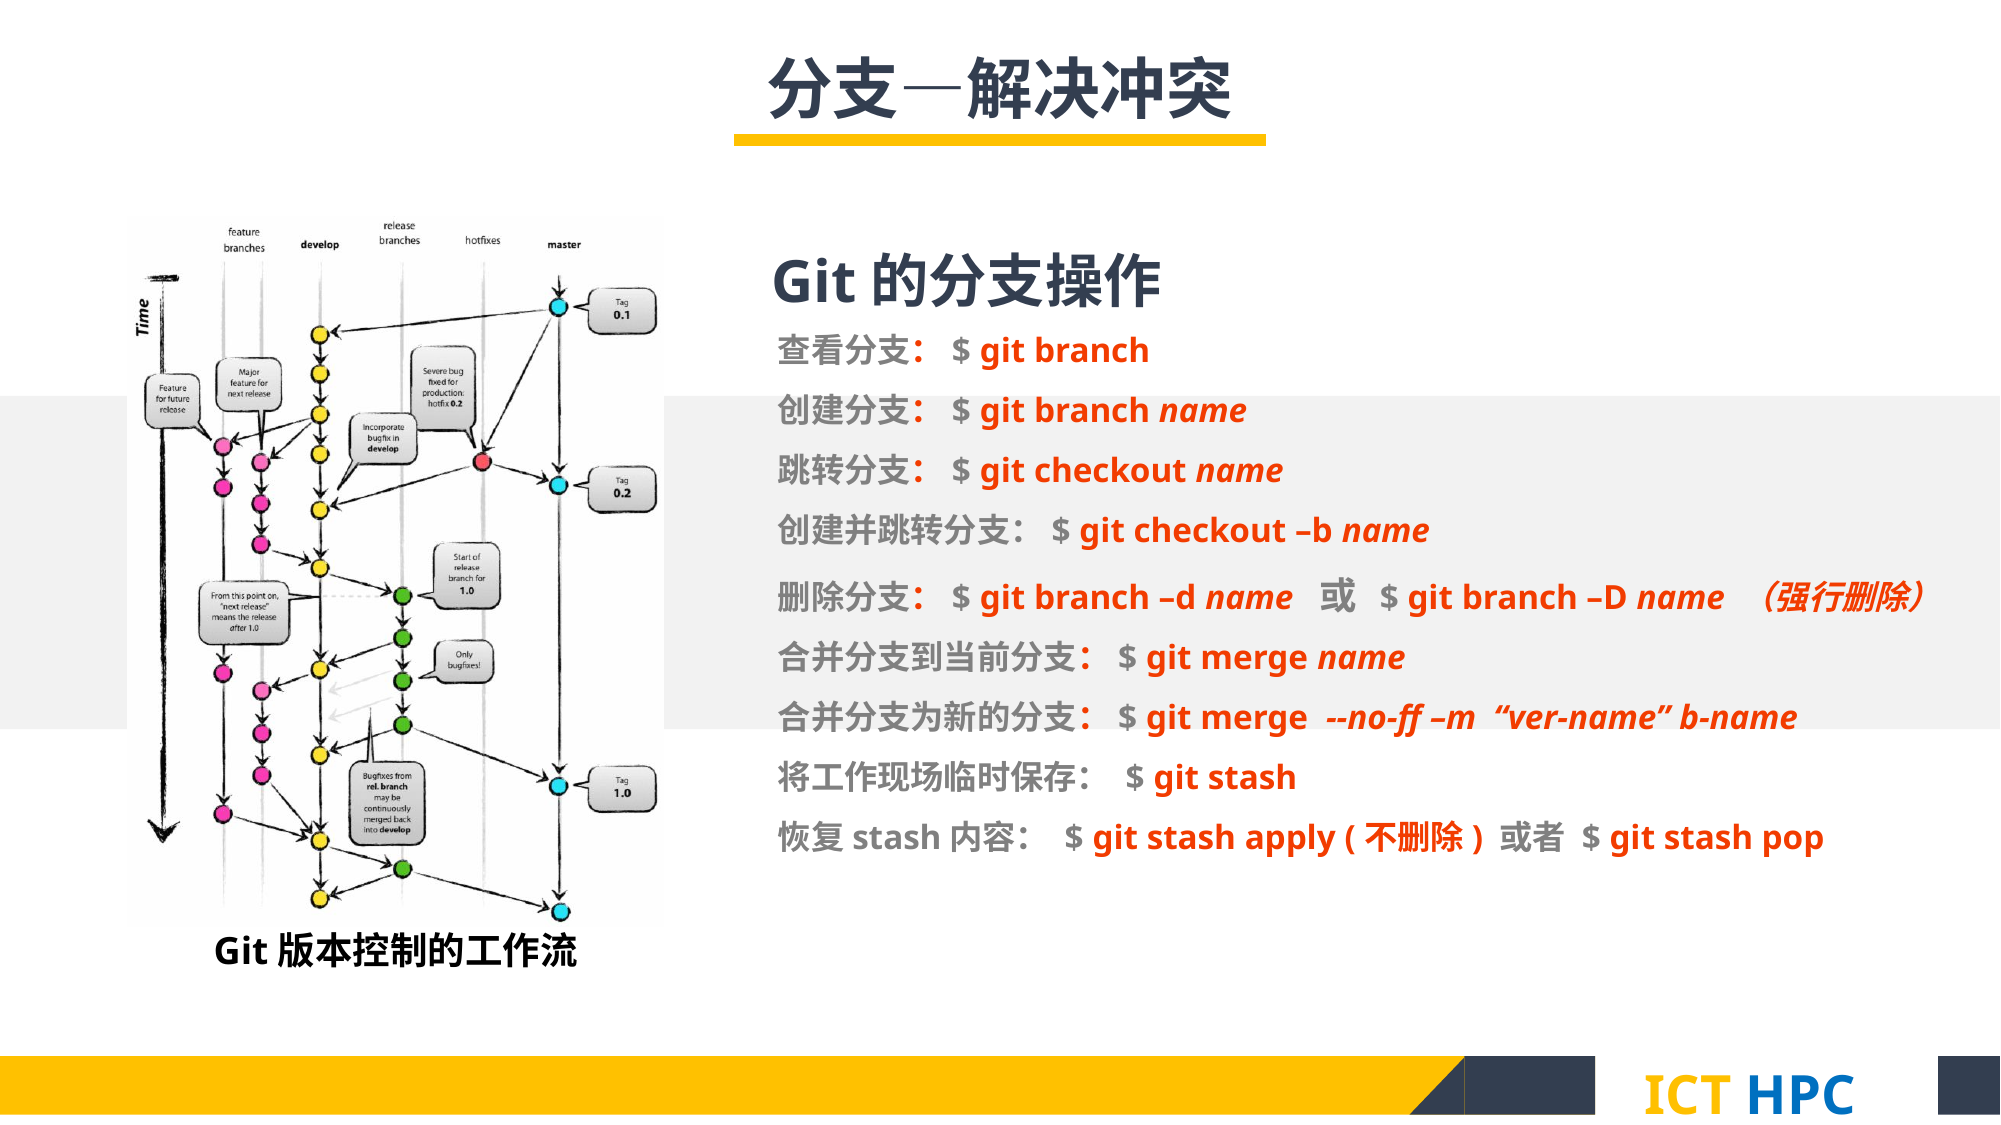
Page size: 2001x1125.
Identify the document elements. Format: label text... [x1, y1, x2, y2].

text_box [127, 216, 664, 981]
list 分支—解决冲突 [585, 39, 1415, 136]
text_box Git的分支操作 [756, 216, 1177, 322]
text_box 查看分支：$ git branch 创建分支：$ git branch name 跳转分支：$ git checkout name 创建并跳转分支：$ git checkout –b name 删除分支：$ git branch –d name 或 $ git branch –D name （强行删除） 合并分支到当前分支：$ git merge name 合并分支为新的分支：$ git merge --no-ff –m “ver-name” b-name 将工作现场临时保存： $ git stash 恢复stash内容： $ git stash apply (不删除) 或者 $ git stash pop [762, 302, 1960, 864]
text_box ICT HPC [1630, 1033, 1871, 1125]
